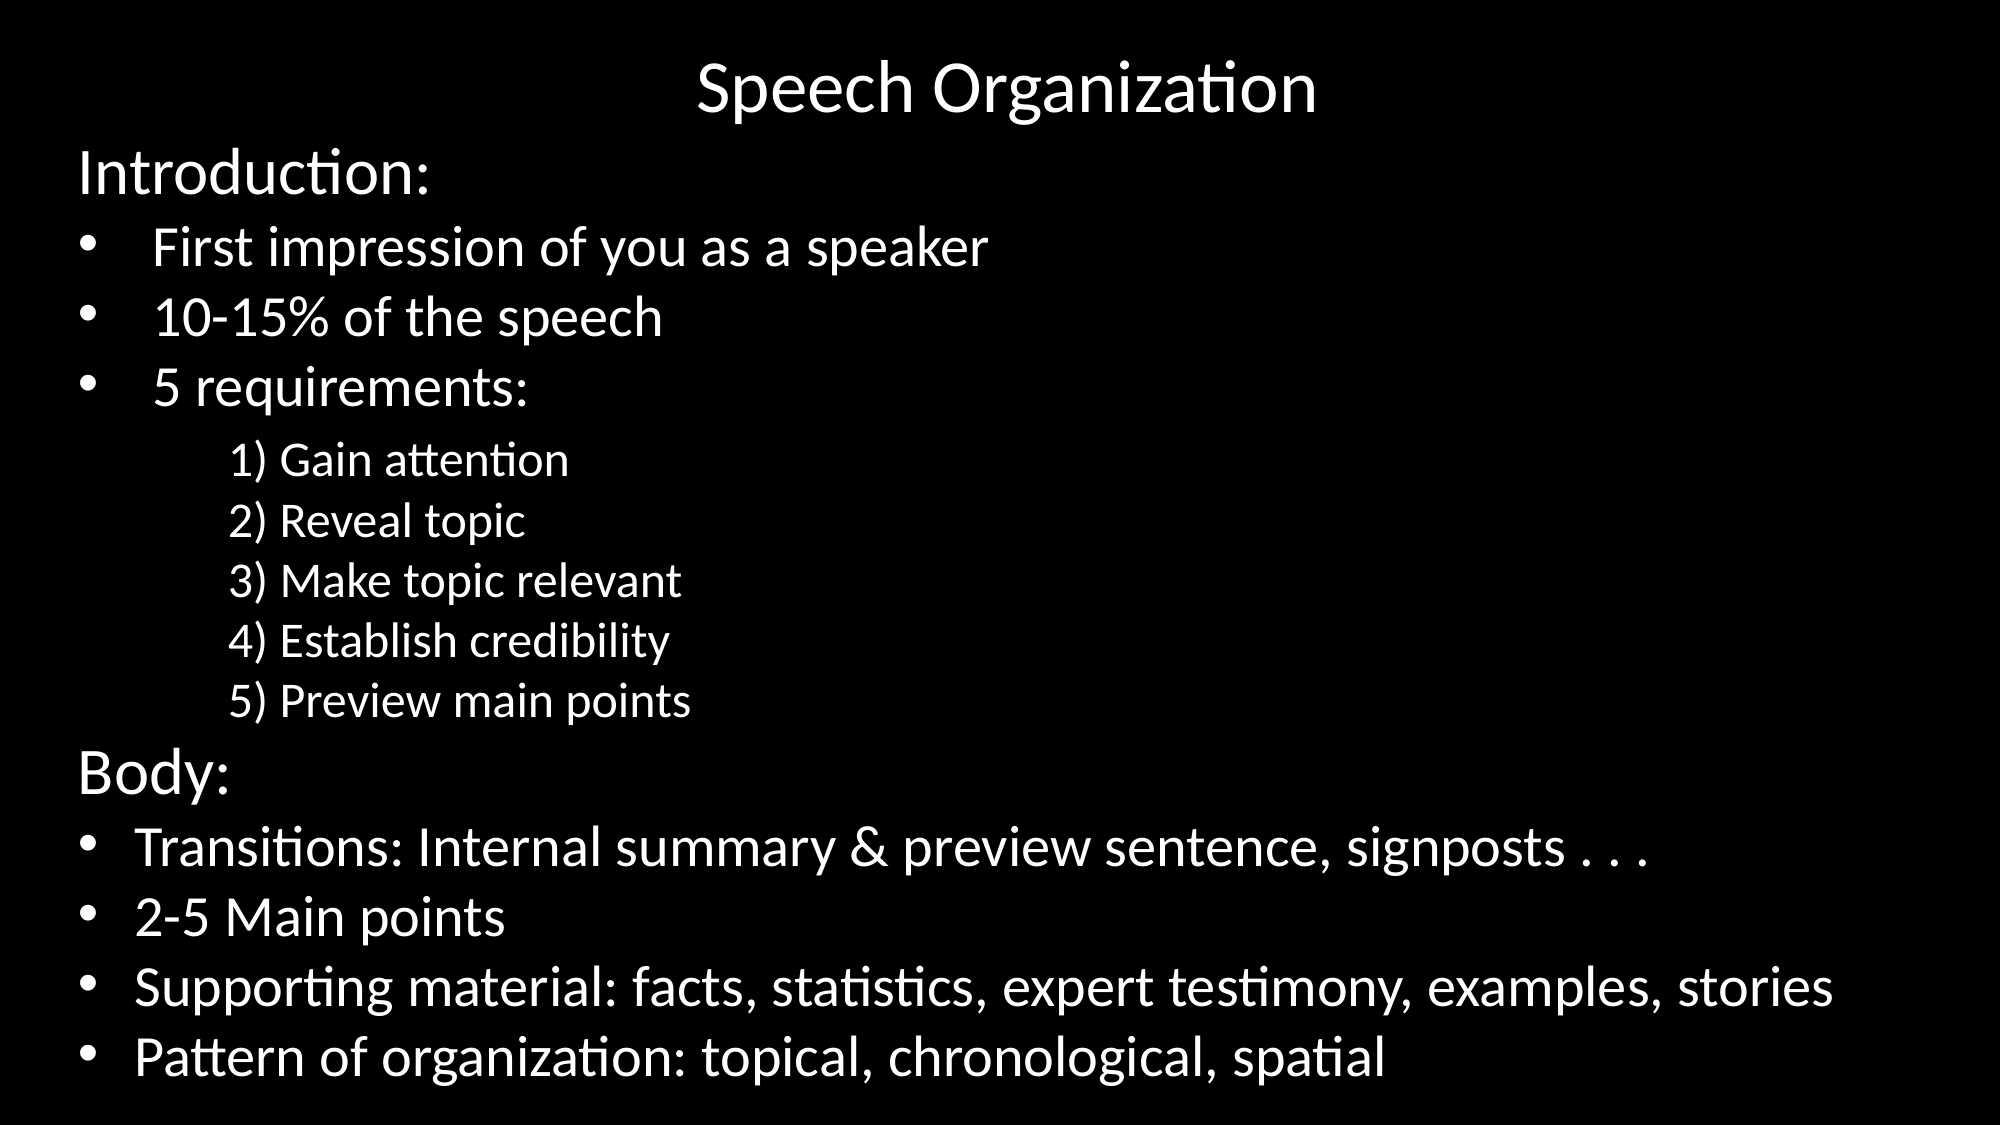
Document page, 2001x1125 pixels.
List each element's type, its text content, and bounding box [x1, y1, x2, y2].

text_box Speech Organization Introduction: First impression of you as a speaker 10-15% of the speech 5 requirements: 1) Gain attention 2) Reveal topic 3) Make topic relevant 4) Establish credibility 5) Preview main points Body: Transitions: Internal summary & preview sentence, signposts . . . 2-5 Main points Supporting material: facts, statistics, expert testimony, examples, stories Pattern of organization: topical, chronological, spatial [63, 30, 1953, 1125]
